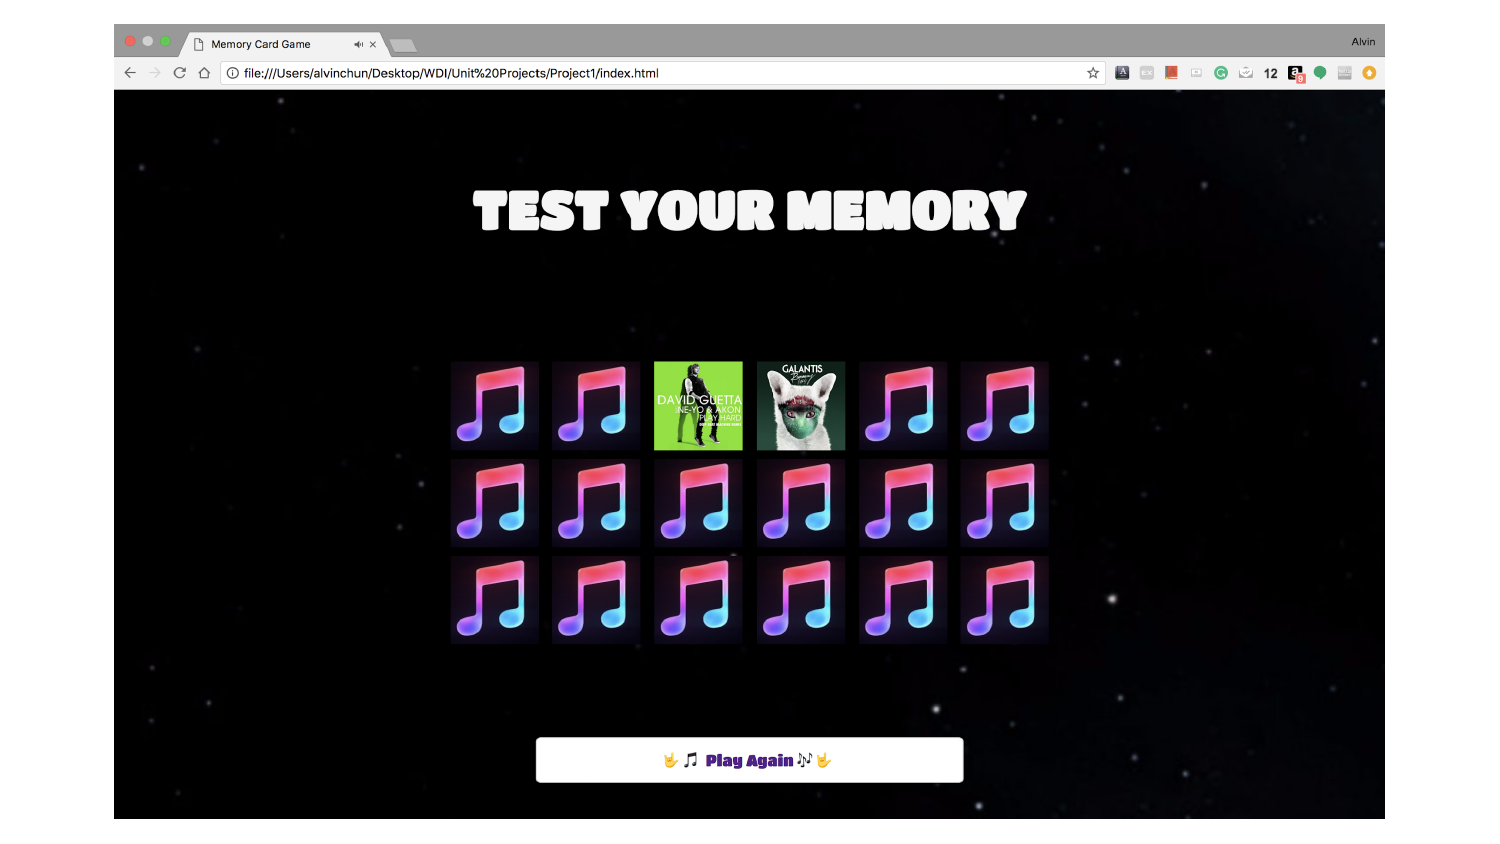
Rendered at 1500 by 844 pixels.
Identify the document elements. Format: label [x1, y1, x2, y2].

picture [114, 24, 1386, 819]
